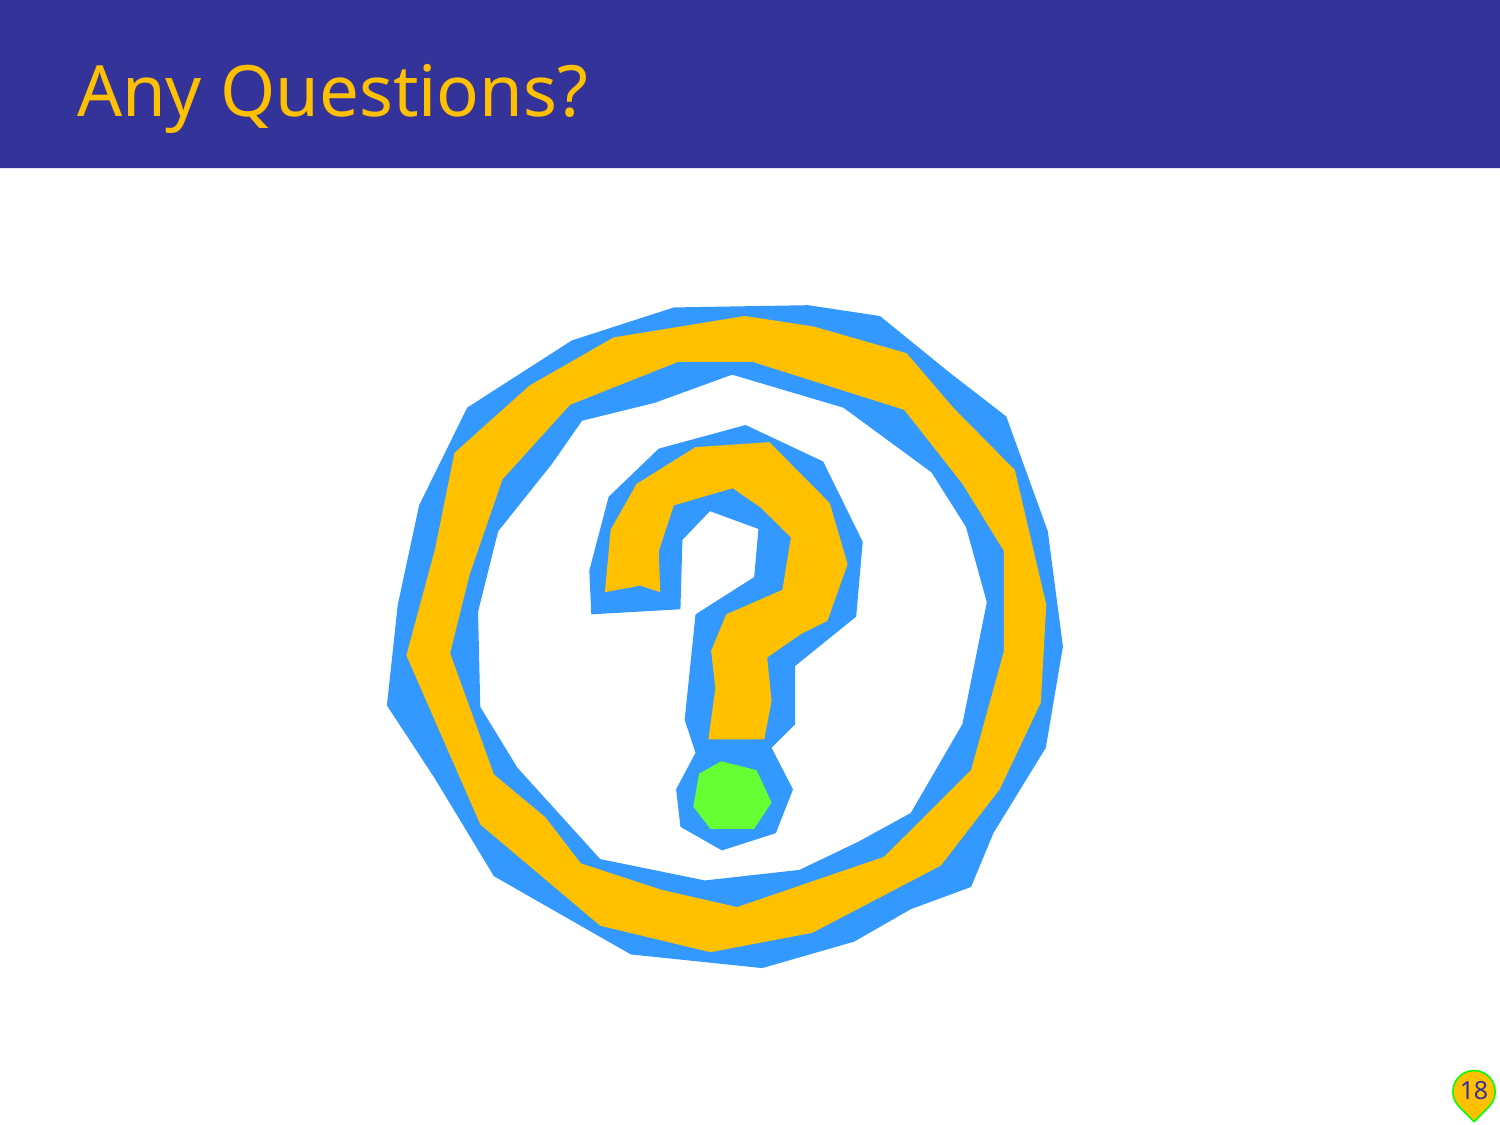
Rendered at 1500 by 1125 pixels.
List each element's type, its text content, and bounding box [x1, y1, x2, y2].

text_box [386, 304, 1064, 969]
title Any Questions? [61, 24, 1465, 139]
footer 18 [1431, 1040, 1500, 1117]
